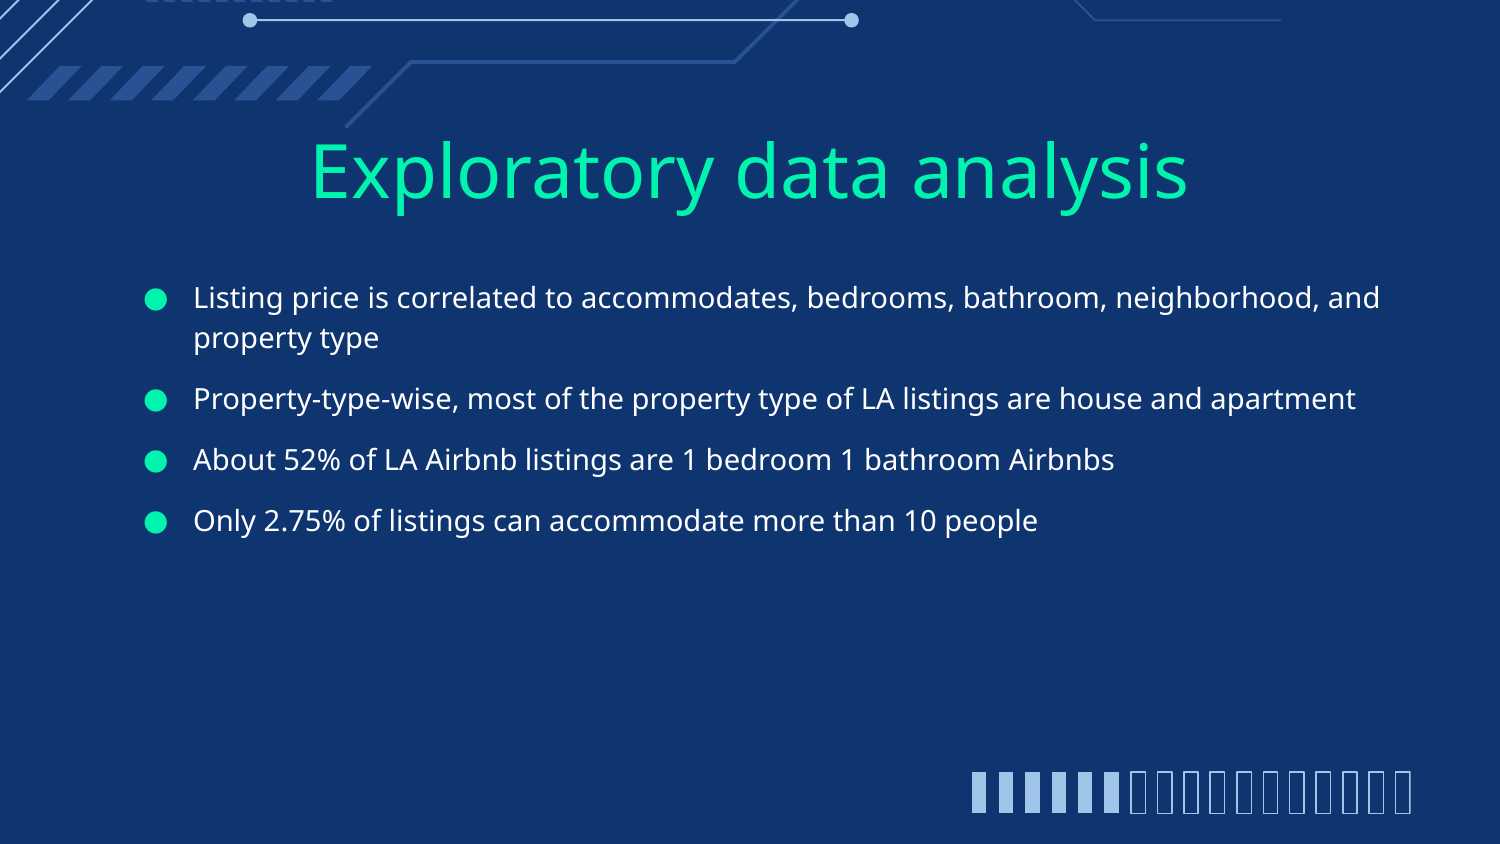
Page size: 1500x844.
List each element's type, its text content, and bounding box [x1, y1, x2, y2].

list Listing price is correlated to accommodates, bedrooms, bathroom, neighborhood, and property type Property-type-wise, most of the property type of LA listings are house and apartment About 52% of LA Airbnb listings are 1 bedroom 1 bathroom Airbnbs Only 2.75% of listings can accommodate more than 10 people [118, 273, 1382, 683]
title Exploratory data analysis [118, 123, 1382, 222]
